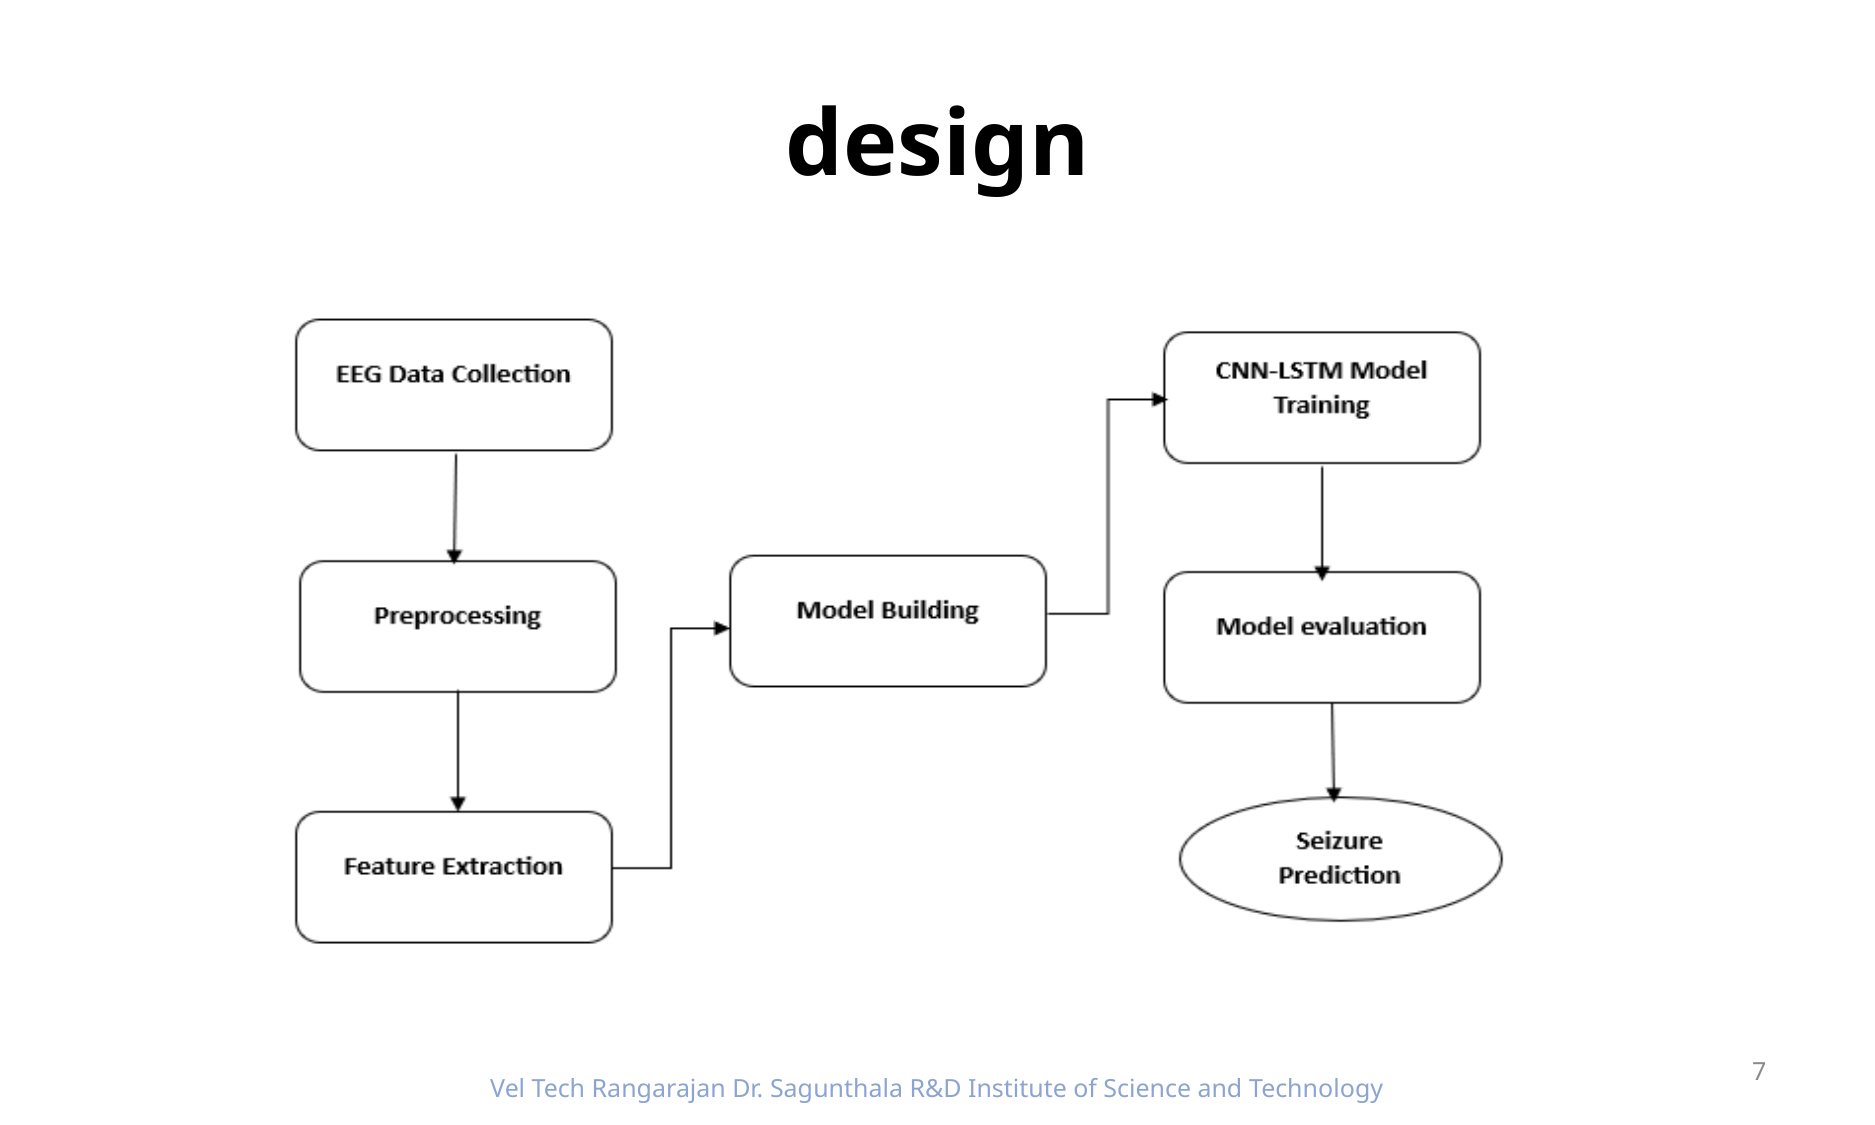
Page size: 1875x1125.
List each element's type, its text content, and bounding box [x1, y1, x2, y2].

slide_number 7 [1343, 1042, 1782, 1103]
title design [93, 45, 1782, 233]
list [275, 290, 1517, 953]
footer Vel Tech Rangarajan Dr. Sagunthala R&D Institute of Science and Technology [0, 1059, 1875, 1120]
